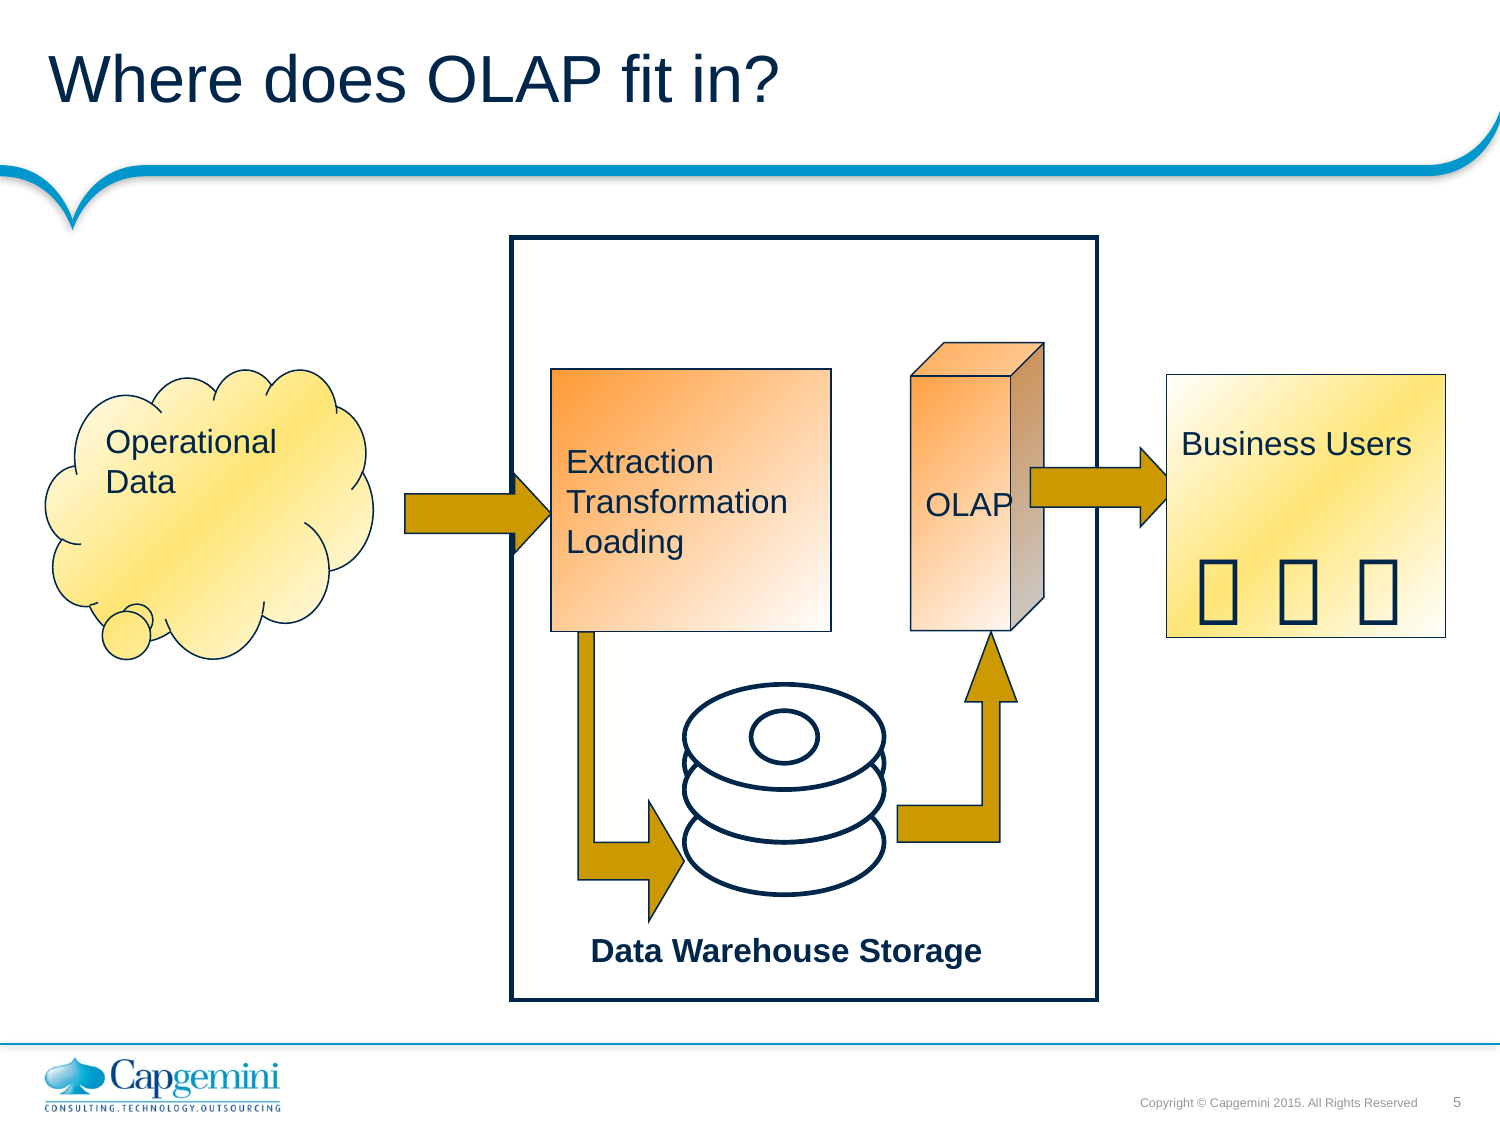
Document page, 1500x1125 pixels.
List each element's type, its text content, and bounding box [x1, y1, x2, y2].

title Where does OLAP fit in? [0, 0, 1500, 165]
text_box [45, 237, 1447, 1001]
picture [44, 1056, 281, 1113]
